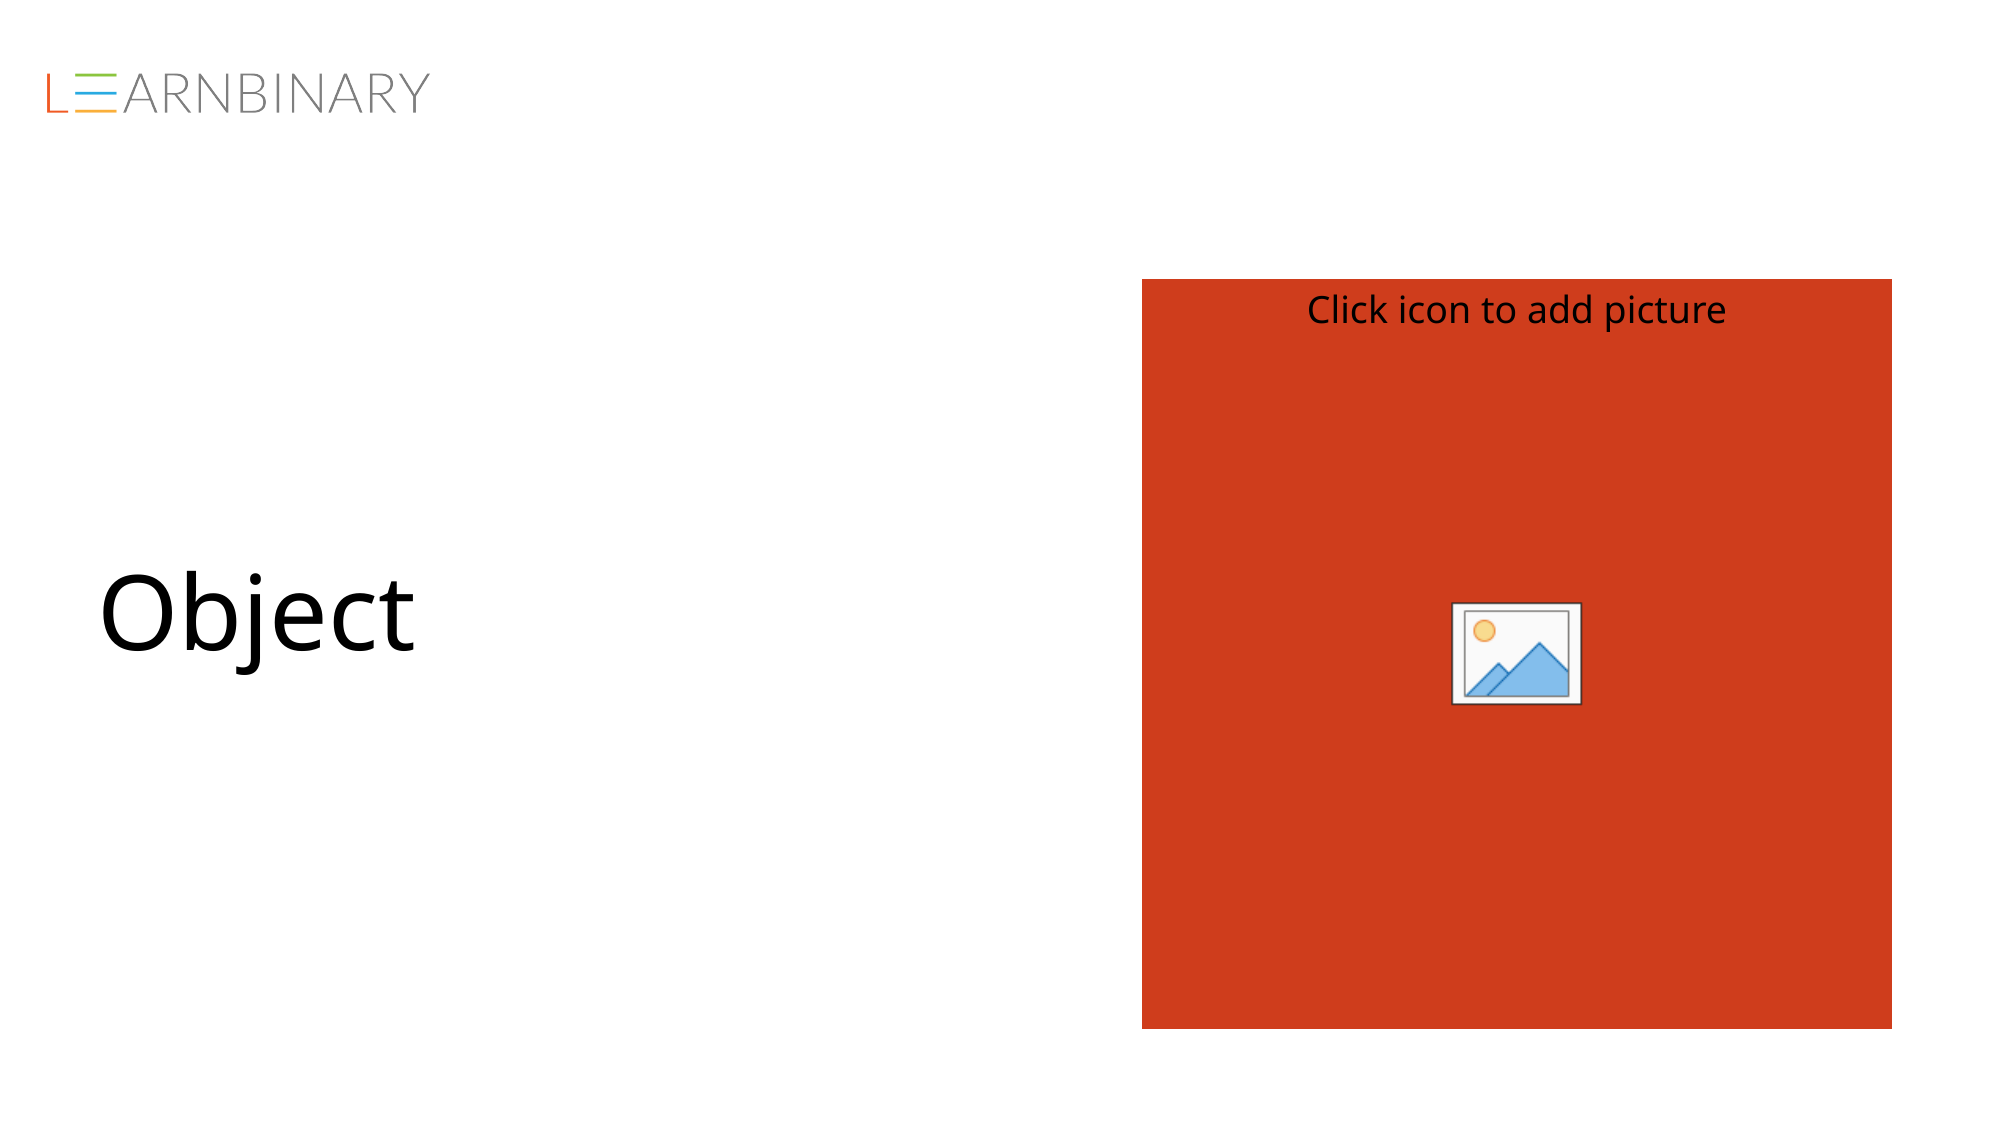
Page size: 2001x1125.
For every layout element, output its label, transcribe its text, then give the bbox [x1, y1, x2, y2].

title Object [82, 512, 833, 680]
picture [1142, 278, 1893, 1029]
picture [41, 65, 431, 123]
